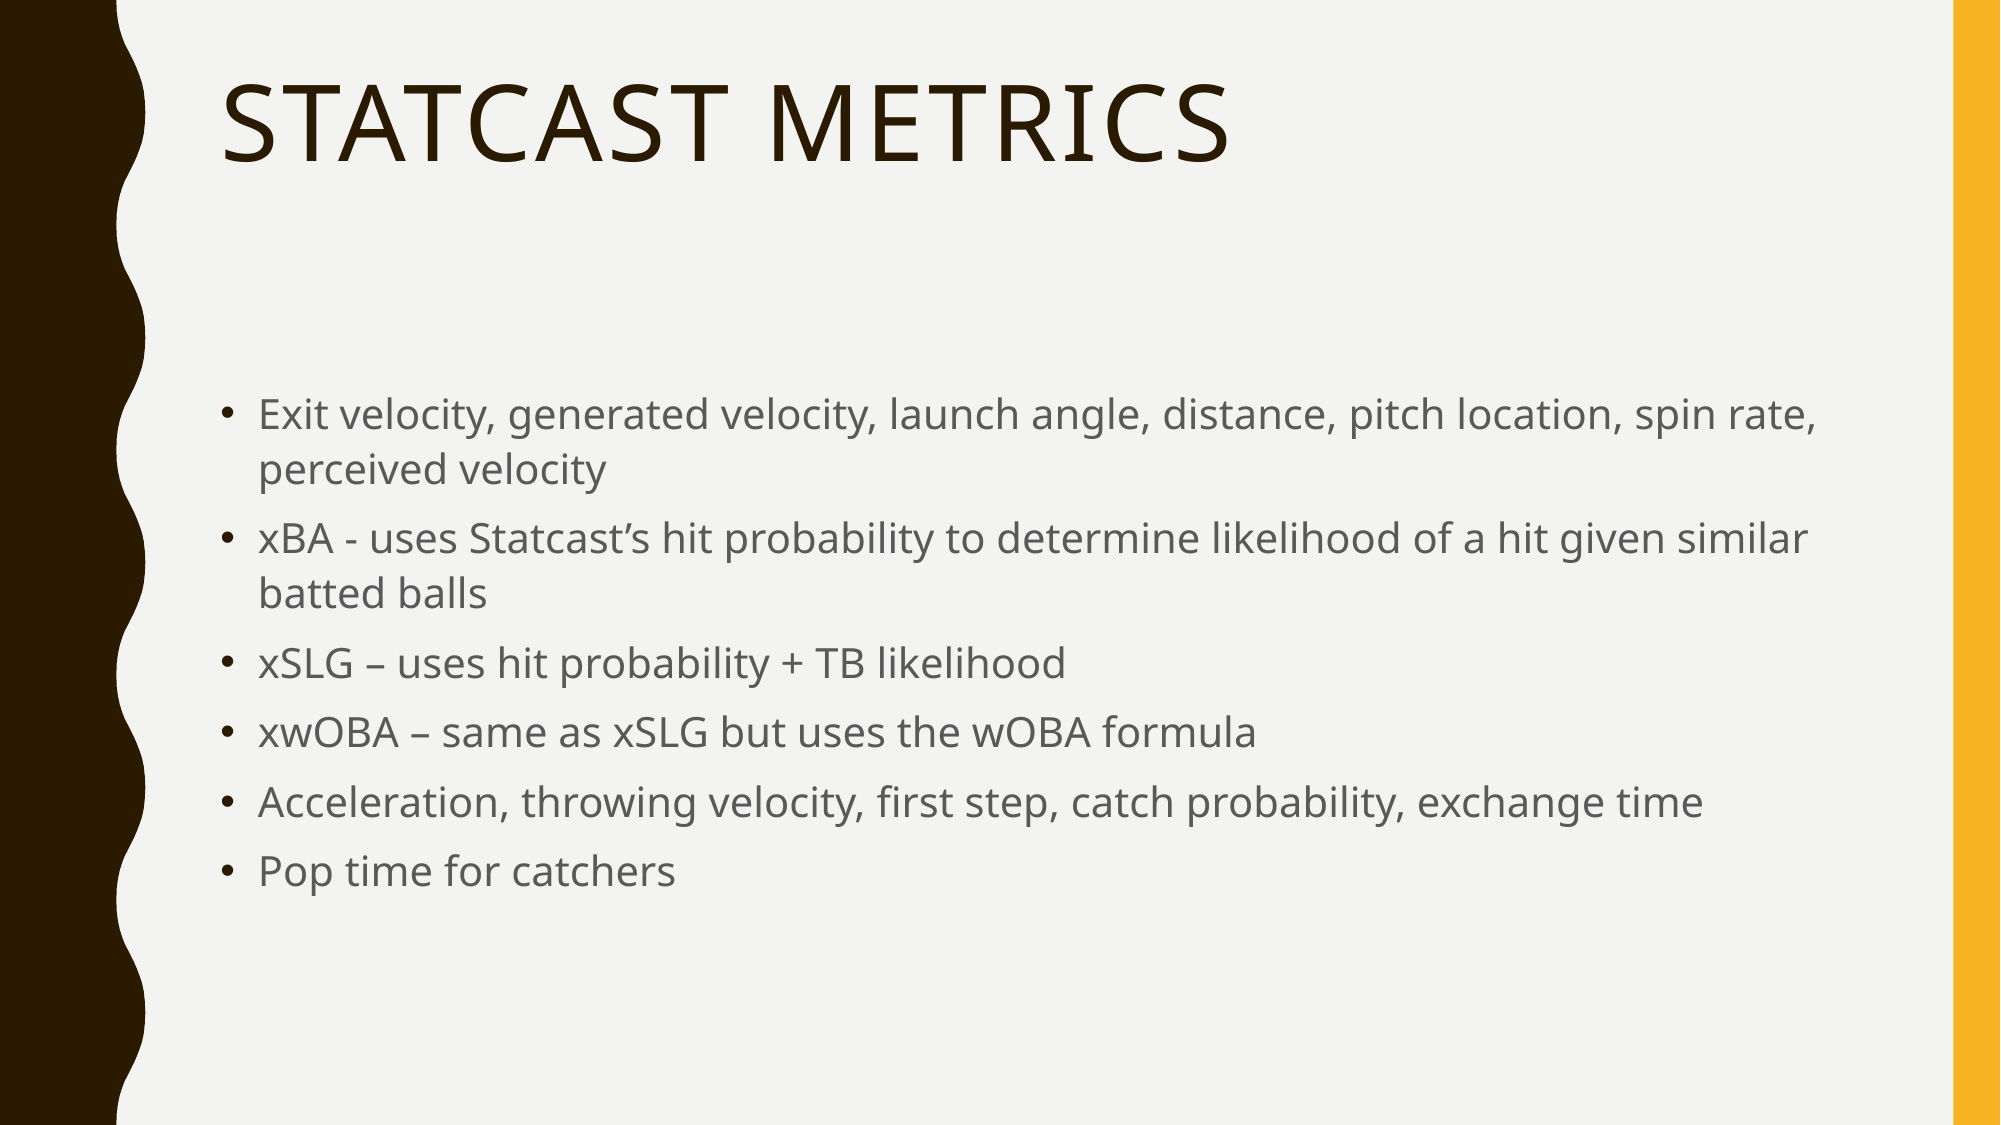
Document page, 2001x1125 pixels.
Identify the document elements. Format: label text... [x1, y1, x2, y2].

title Statcast Metrics [205, 62, 1875, 308]
list Exit velocity, generated velocity, launch angle, distance, pitch location, spin rate, perceived velocity xBA - uses Statcast’s hit probability to determine likelihood of a hit given similar batted balls xSLG – uses hit probability + TB likelihood xwOBA – same as xSLG but uses the wOBA formula Acceleration, throwing velocity, first step, catch probability, exchange time Pop time for catchers [205, 375, 1875, 965]
